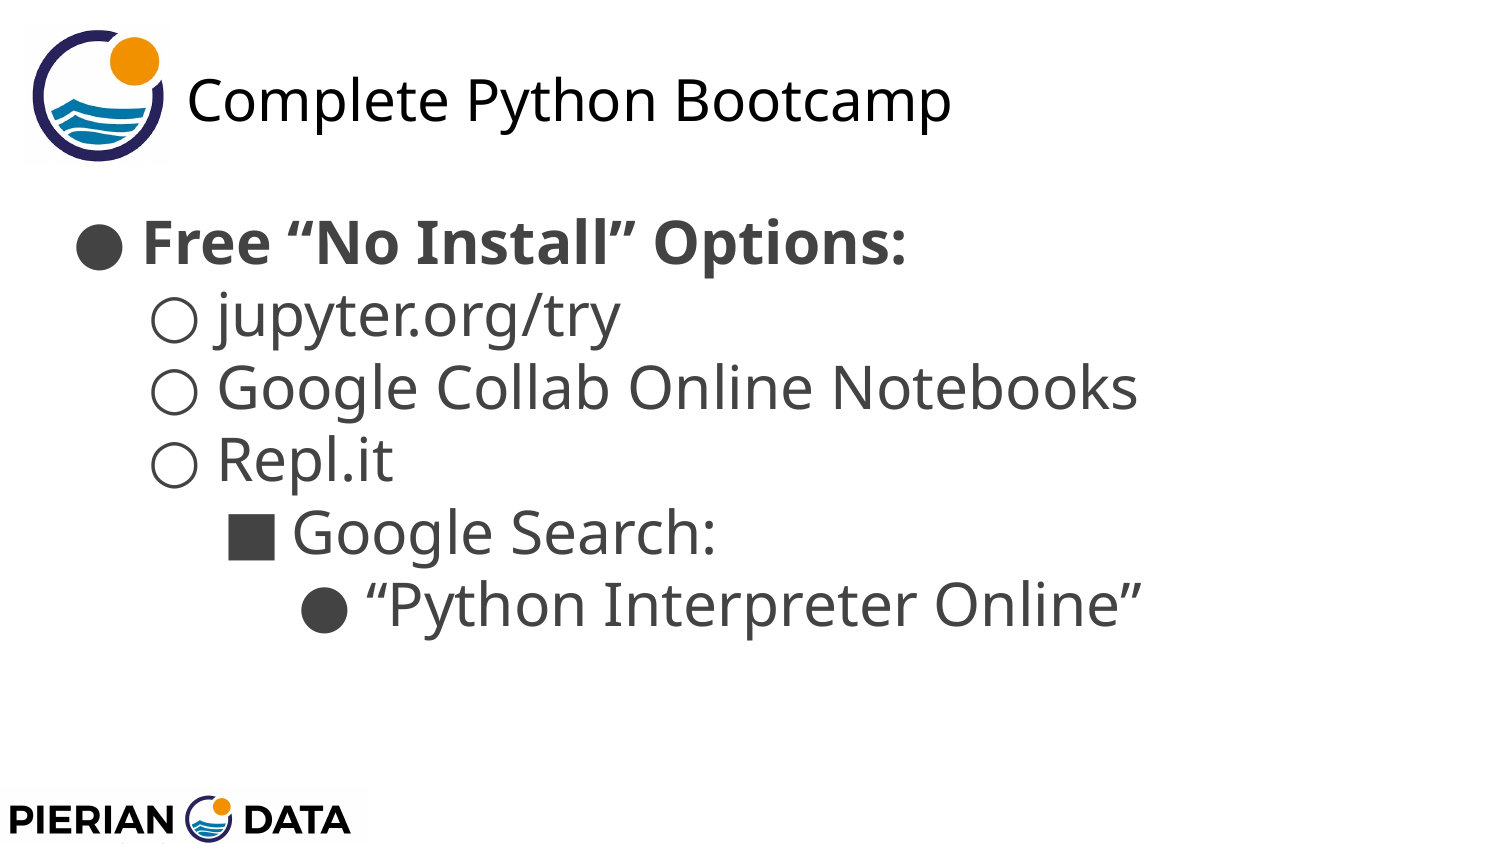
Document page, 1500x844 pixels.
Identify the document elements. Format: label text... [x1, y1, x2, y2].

picture [0, 787, 368, 844]
list Free “No Install” Options: jupyter.org/try Google Collab Online Notebooks Repl.it Google Search: “Python Interpreter Online” [51, 189, 1476, 750]
title Complete Python Bootcamp [176, 48, 1449, 143]
picture [24, 24, 172, 167]
